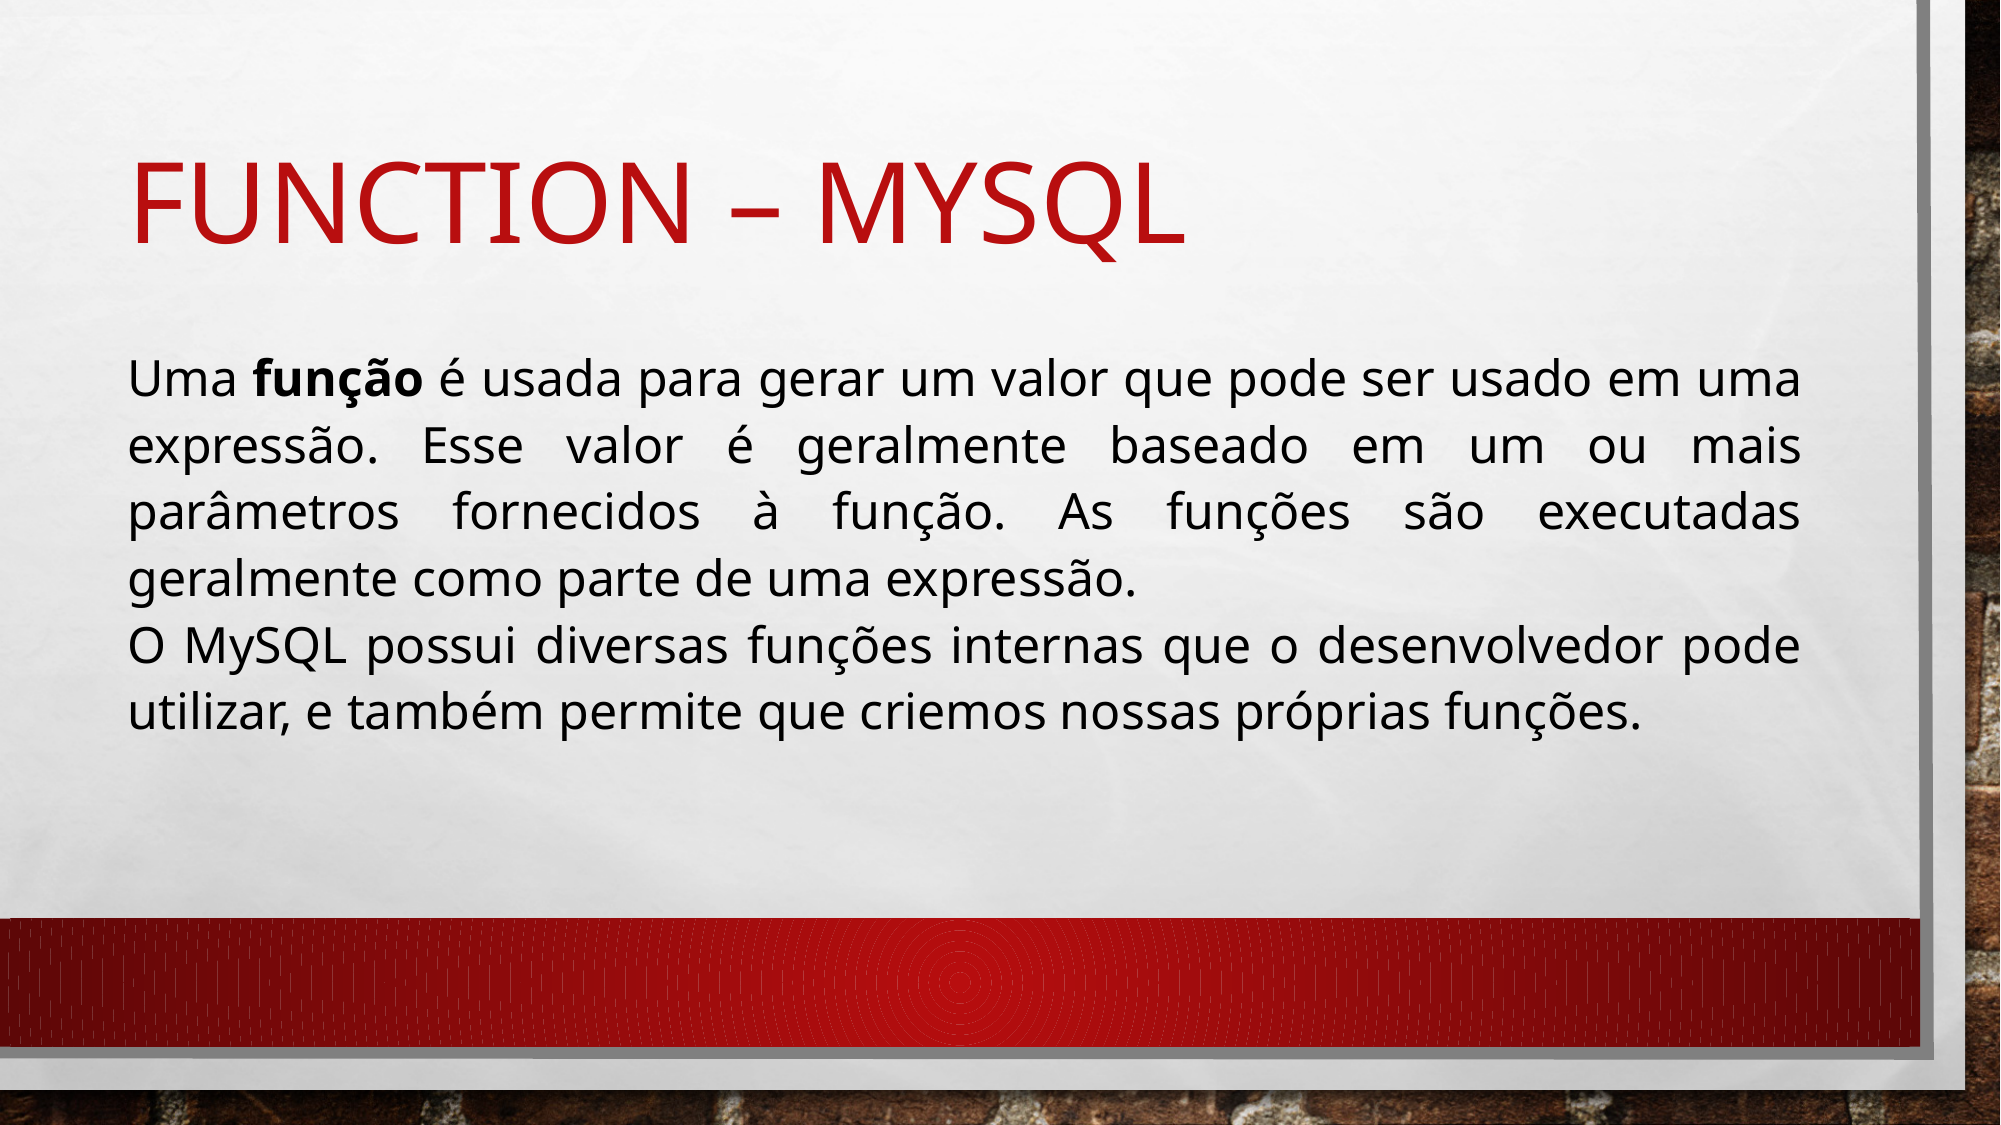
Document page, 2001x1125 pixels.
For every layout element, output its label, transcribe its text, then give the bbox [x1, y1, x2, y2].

picture [0, 0, 2000, 1125]
title FUNCTION – mysql [112, 112, 1818, 302]
text_box Uma função é usada para gerar um valor que pode ser usado em uma expressão. Esse valor é geralmente baseado em um ou mais parâmetros fornecidos à função. As funções são executadas geralmente como parte de uma expressão. O MySQL possui diversas funções internas que o desenvolvedor pode utilizar, e também permite que criemos nossas próprias funções. [112, 332, 1818, 748]
